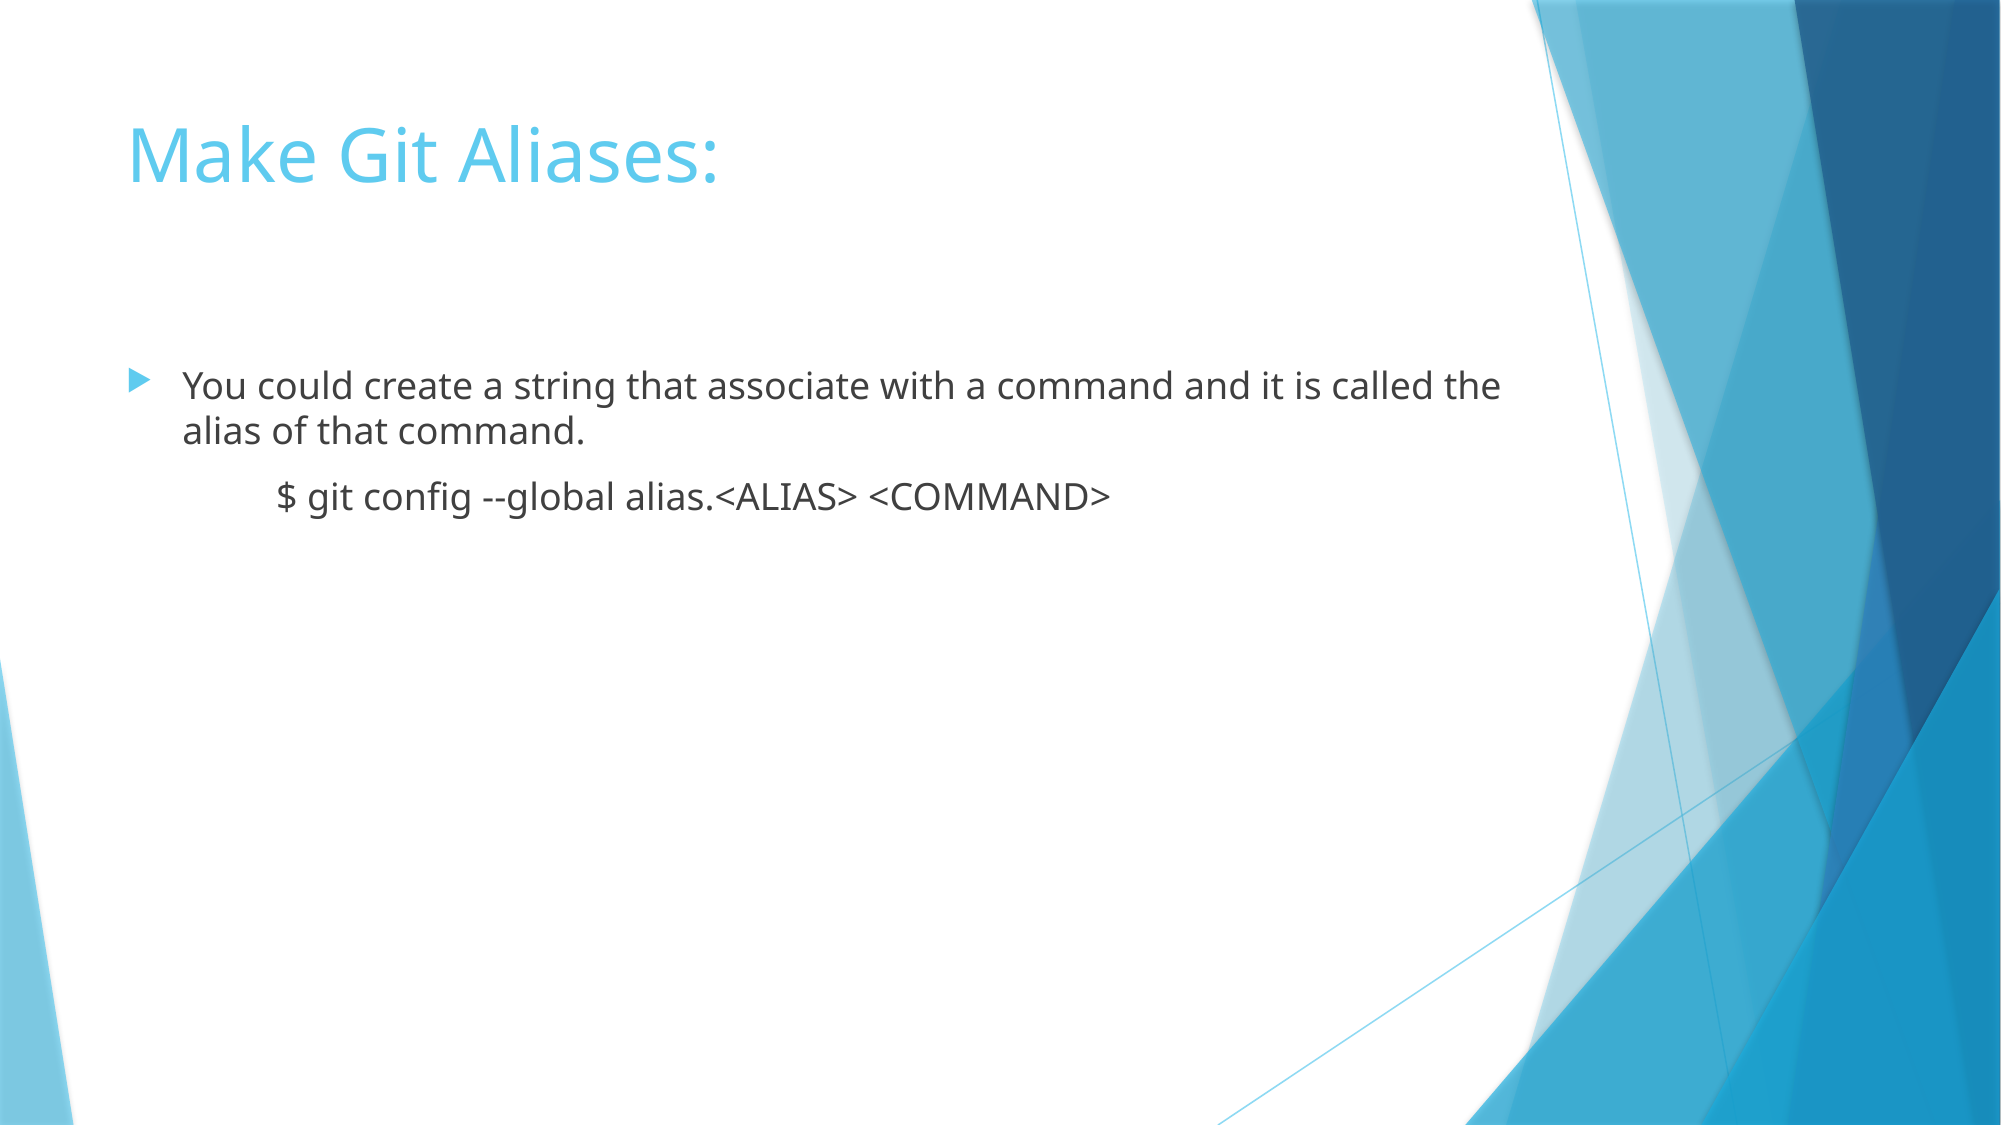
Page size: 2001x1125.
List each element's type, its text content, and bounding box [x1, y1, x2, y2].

title Make Git Aliases: [111, 99, 1522, 317]
list You could create a string that associate with a command and it is called the alias of that command. $ git config --global alias.<ALIAS> <COMMAND> [111, 354, 1522, 992]
